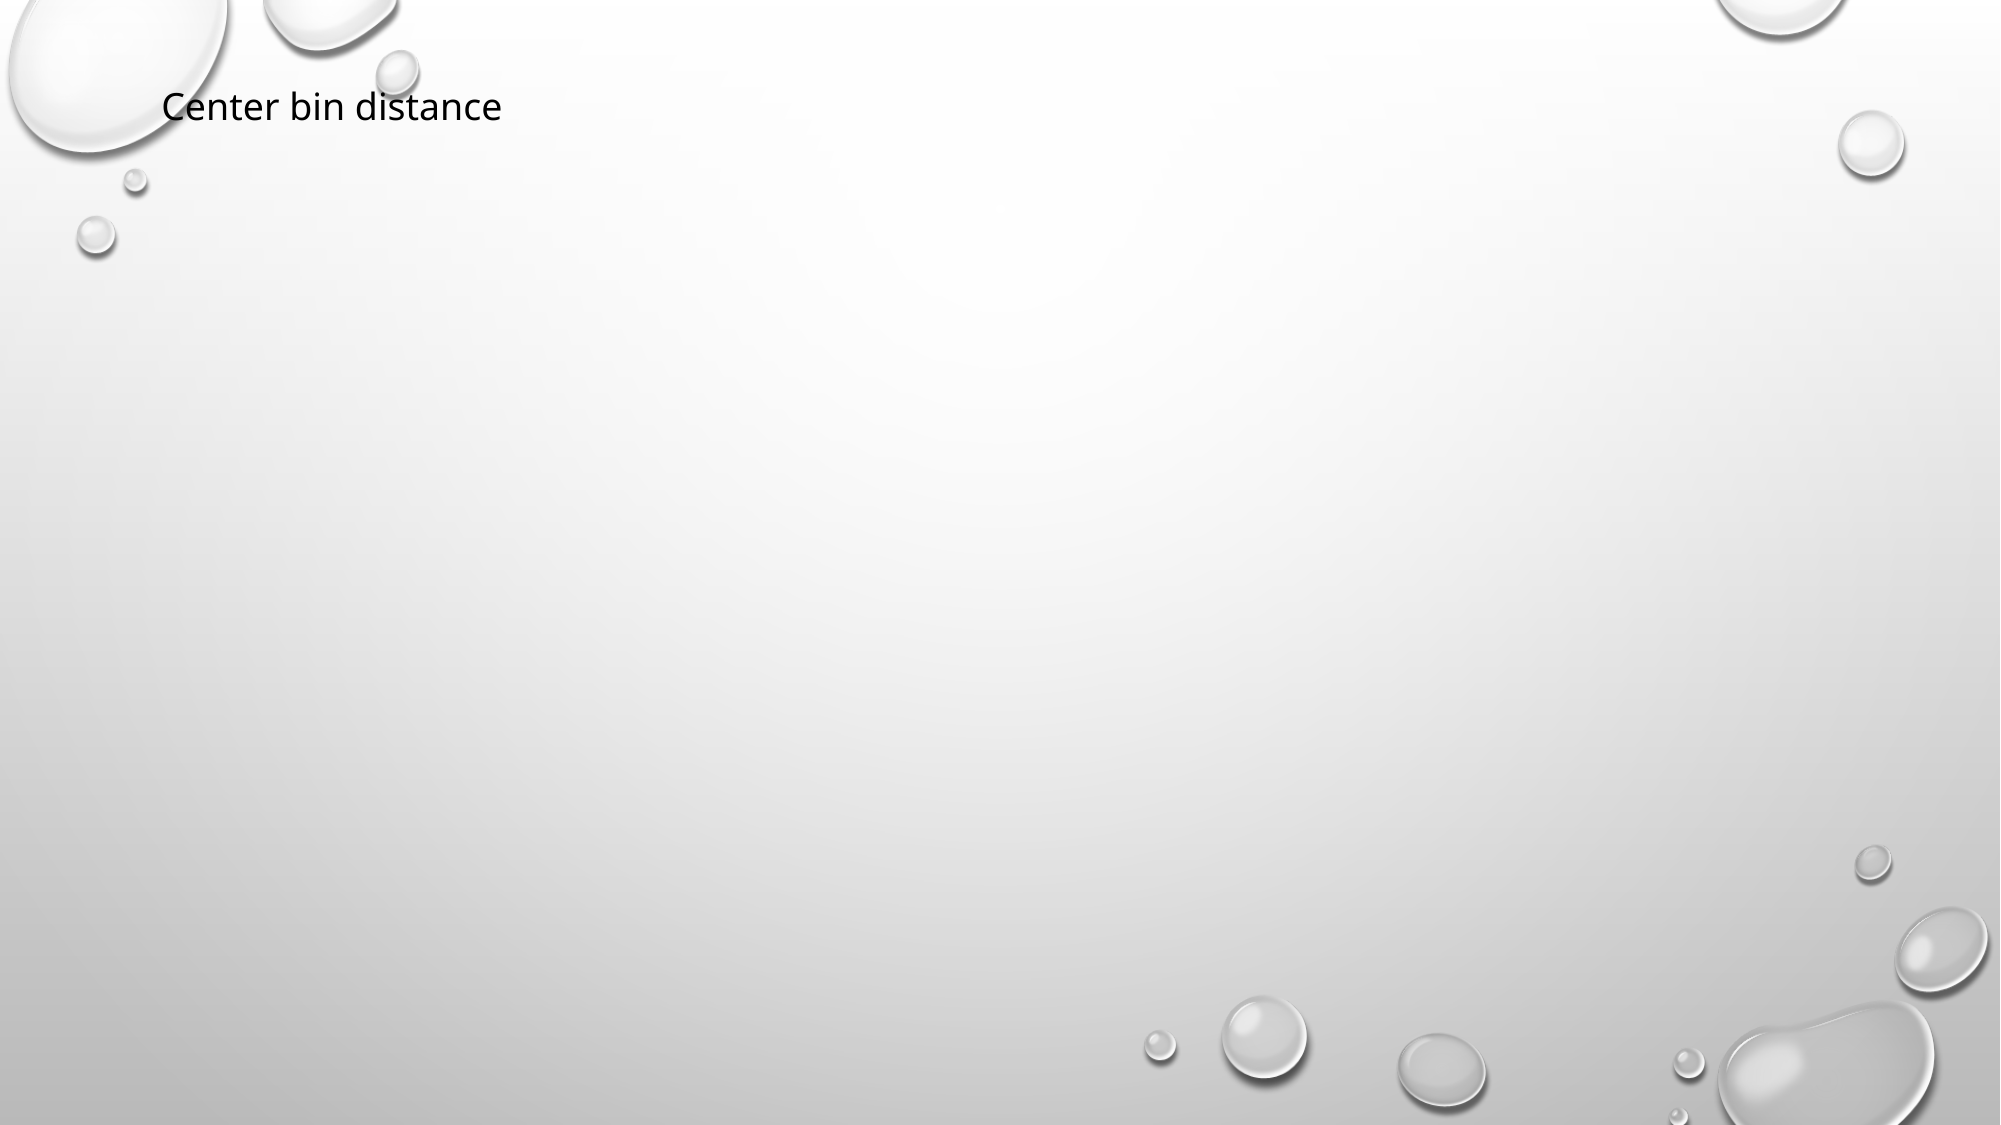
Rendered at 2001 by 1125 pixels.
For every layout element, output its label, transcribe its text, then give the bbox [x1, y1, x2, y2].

picture [0, 0, 2000, 1125]
text_box Center bin distance [136, 75, 518, 136]
